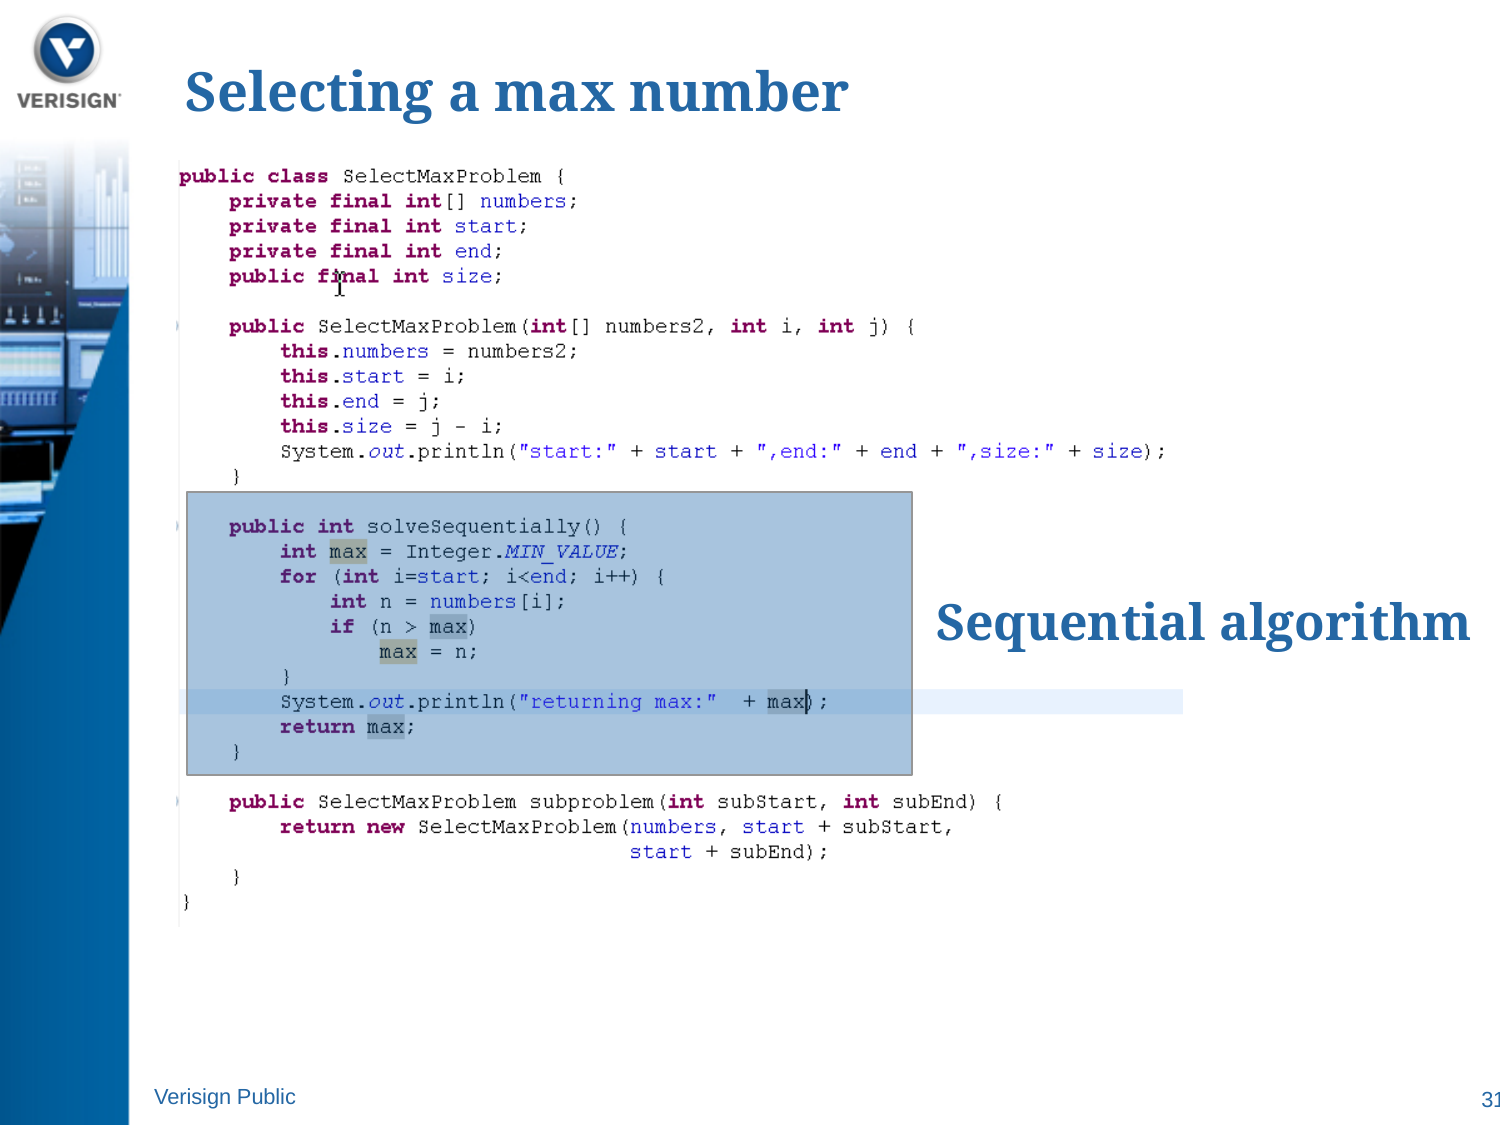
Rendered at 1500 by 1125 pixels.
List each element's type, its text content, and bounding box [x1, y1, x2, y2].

picture [176, 159, 1183, 927]
title Selecting a max number [170, 50, 1475, 175]
picture [0, 0, 167, 1125]
text_box Sequential algorithm [1188, 582, 1488, 658]
